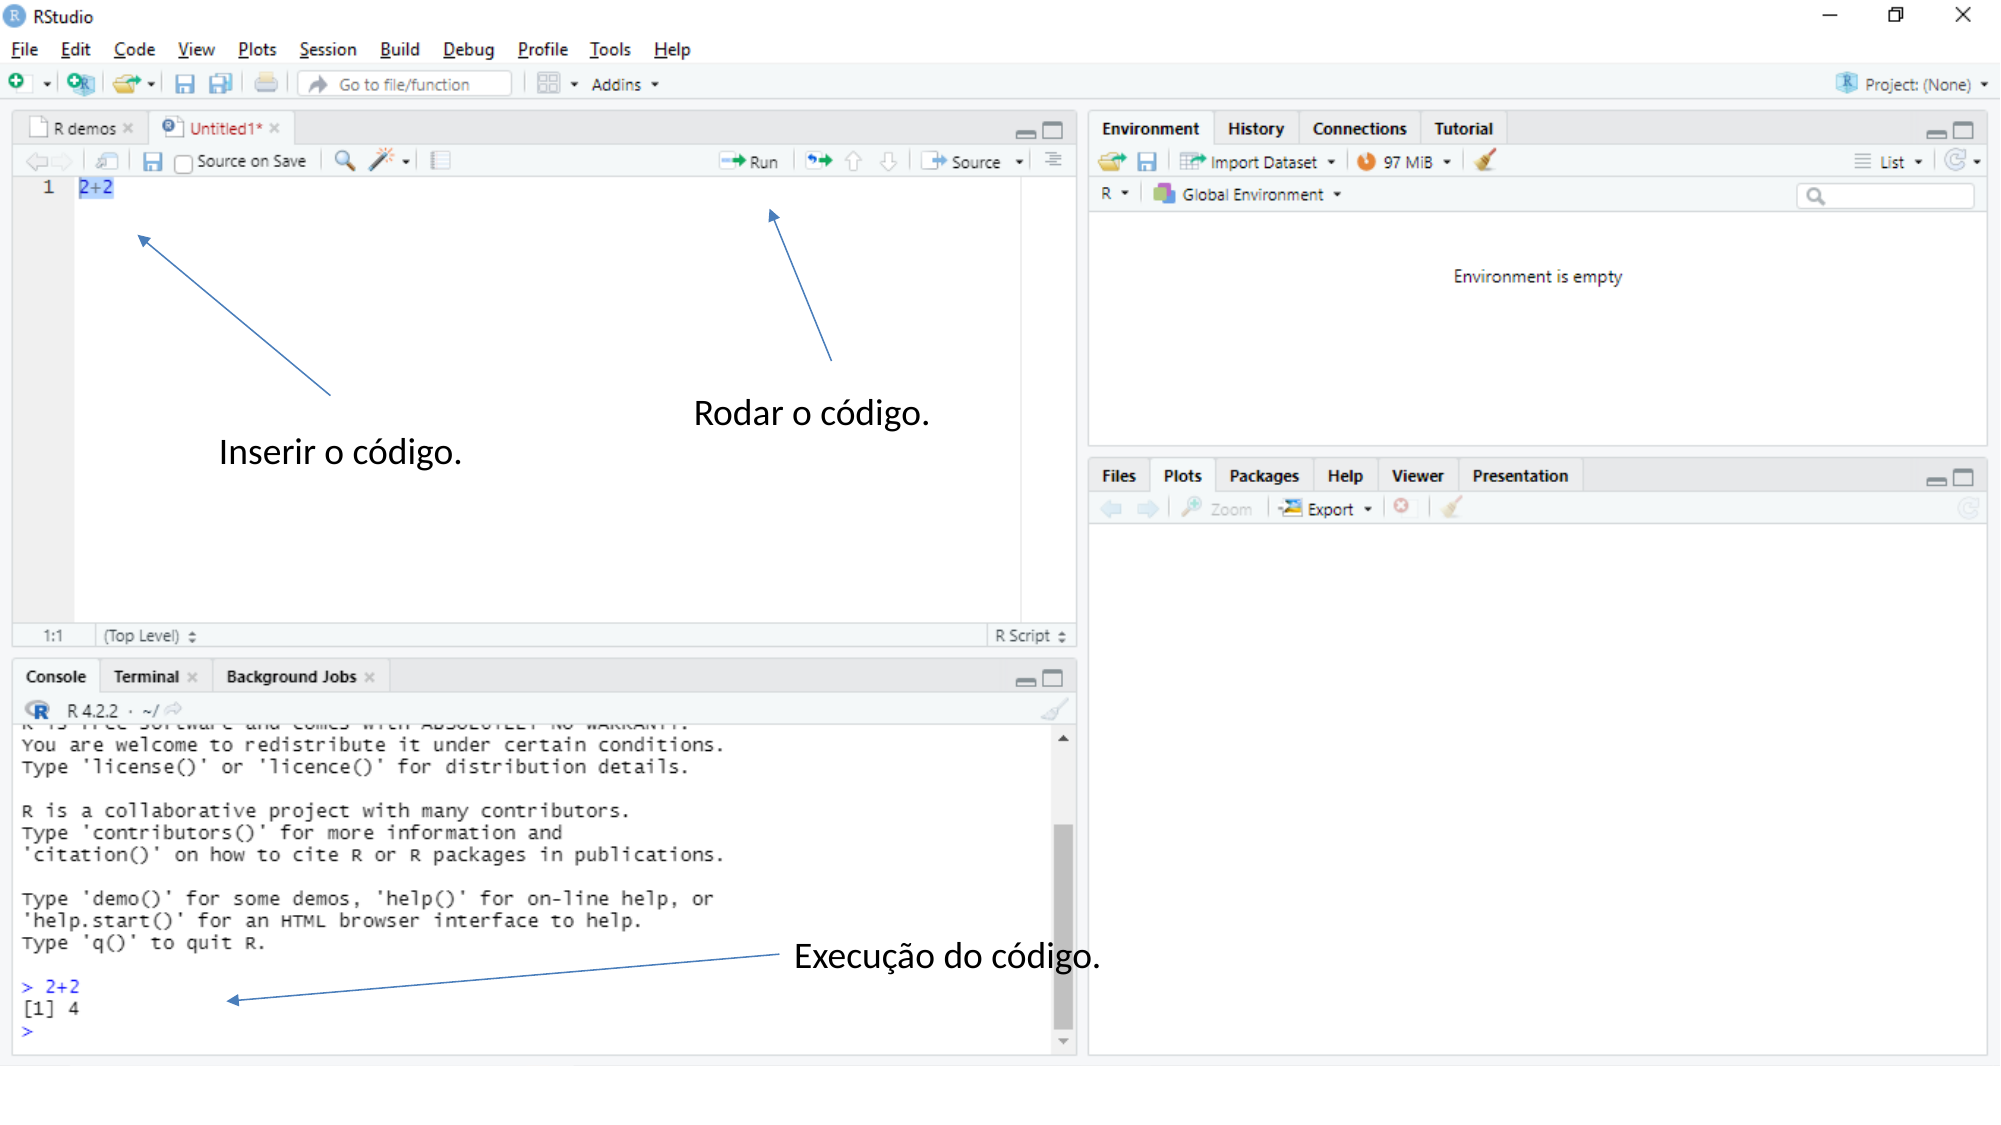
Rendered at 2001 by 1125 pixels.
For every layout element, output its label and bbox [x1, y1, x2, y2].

picture [0, 0, 2000, 1066]
text_box [226, 953, 780, 1002]
text_box [137, 234, 331, 396]
text_box [769, 208, 832, 362]
